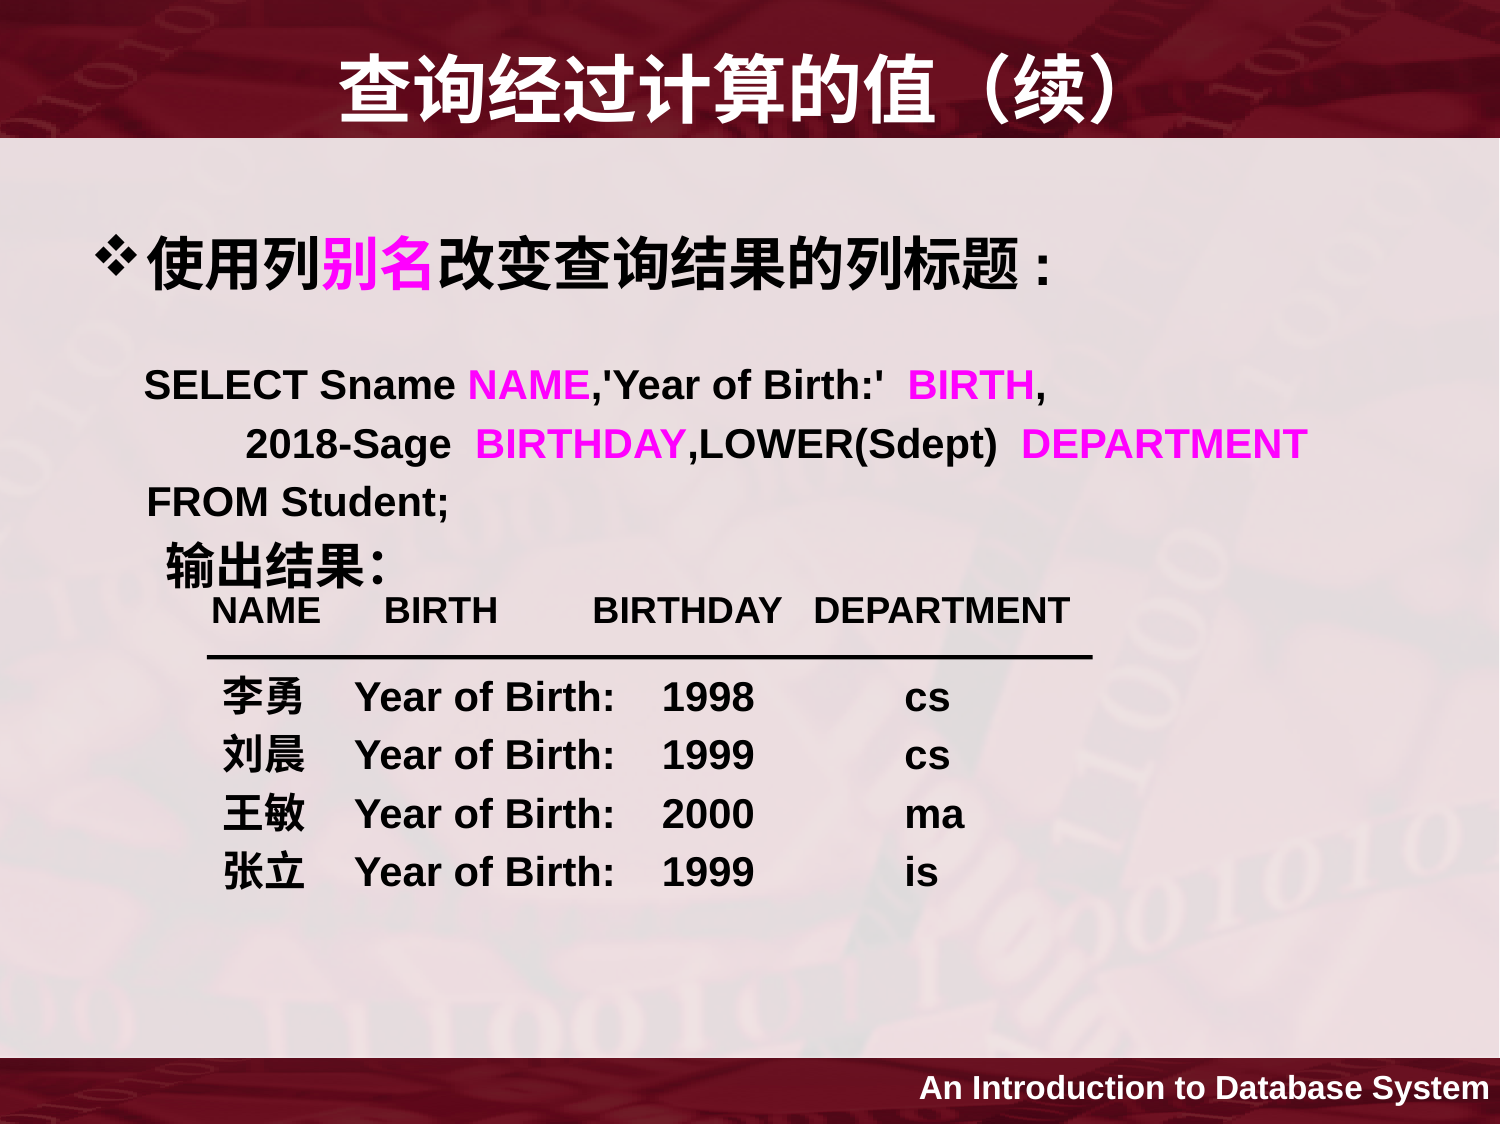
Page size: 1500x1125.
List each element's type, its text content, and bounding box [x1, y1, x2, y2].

picture [0, 0, 1500, 1124]
title 查询经过计算的值（续） [74, 0, 1426, 181]
list 使用列别名改变查询结果的列标题: SELECT Sname NAME,'Year of Birth:' BIRTH, 2018-Sage BIRTHDAY,LOWER(Sdept) DEPARTMENT FROM Student; 输出结果： NAME BIRTH BIRTHDAY DEPARTMENT 李勇 Year of Birth: 1998 cs 刘晨 Year of Birth: 1999 cs 王敏 Year of Birth: 2000 ma 张立 Year of Birth: 1999 is [74, 219, 1426, 1017]
